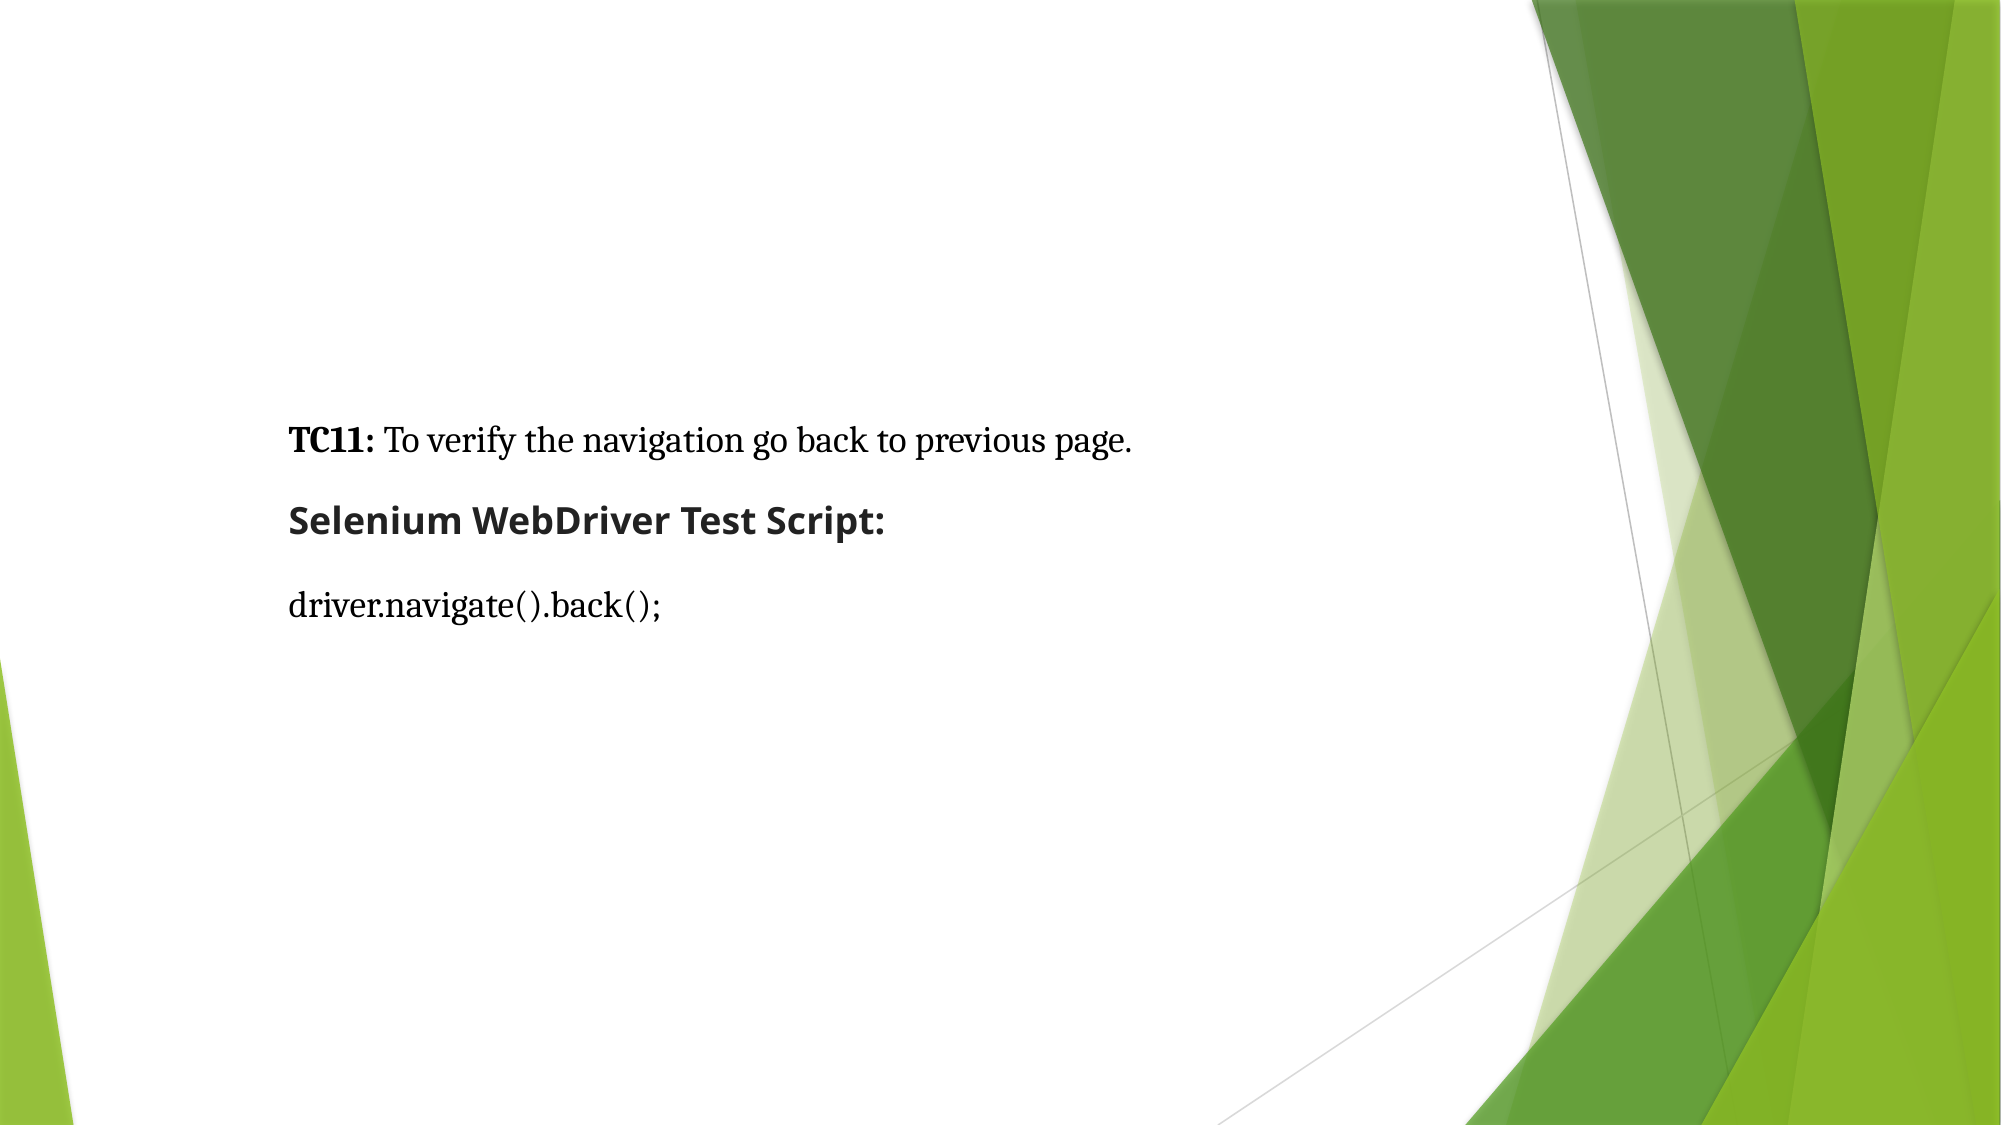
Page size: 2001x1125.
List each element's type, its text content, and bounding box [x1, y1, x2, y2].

text_box TC11: To verify the navigation go back to previous page. Selenium WebDriver Test Script: driver.navigate().back(); [273, 407, 1500, 718]
